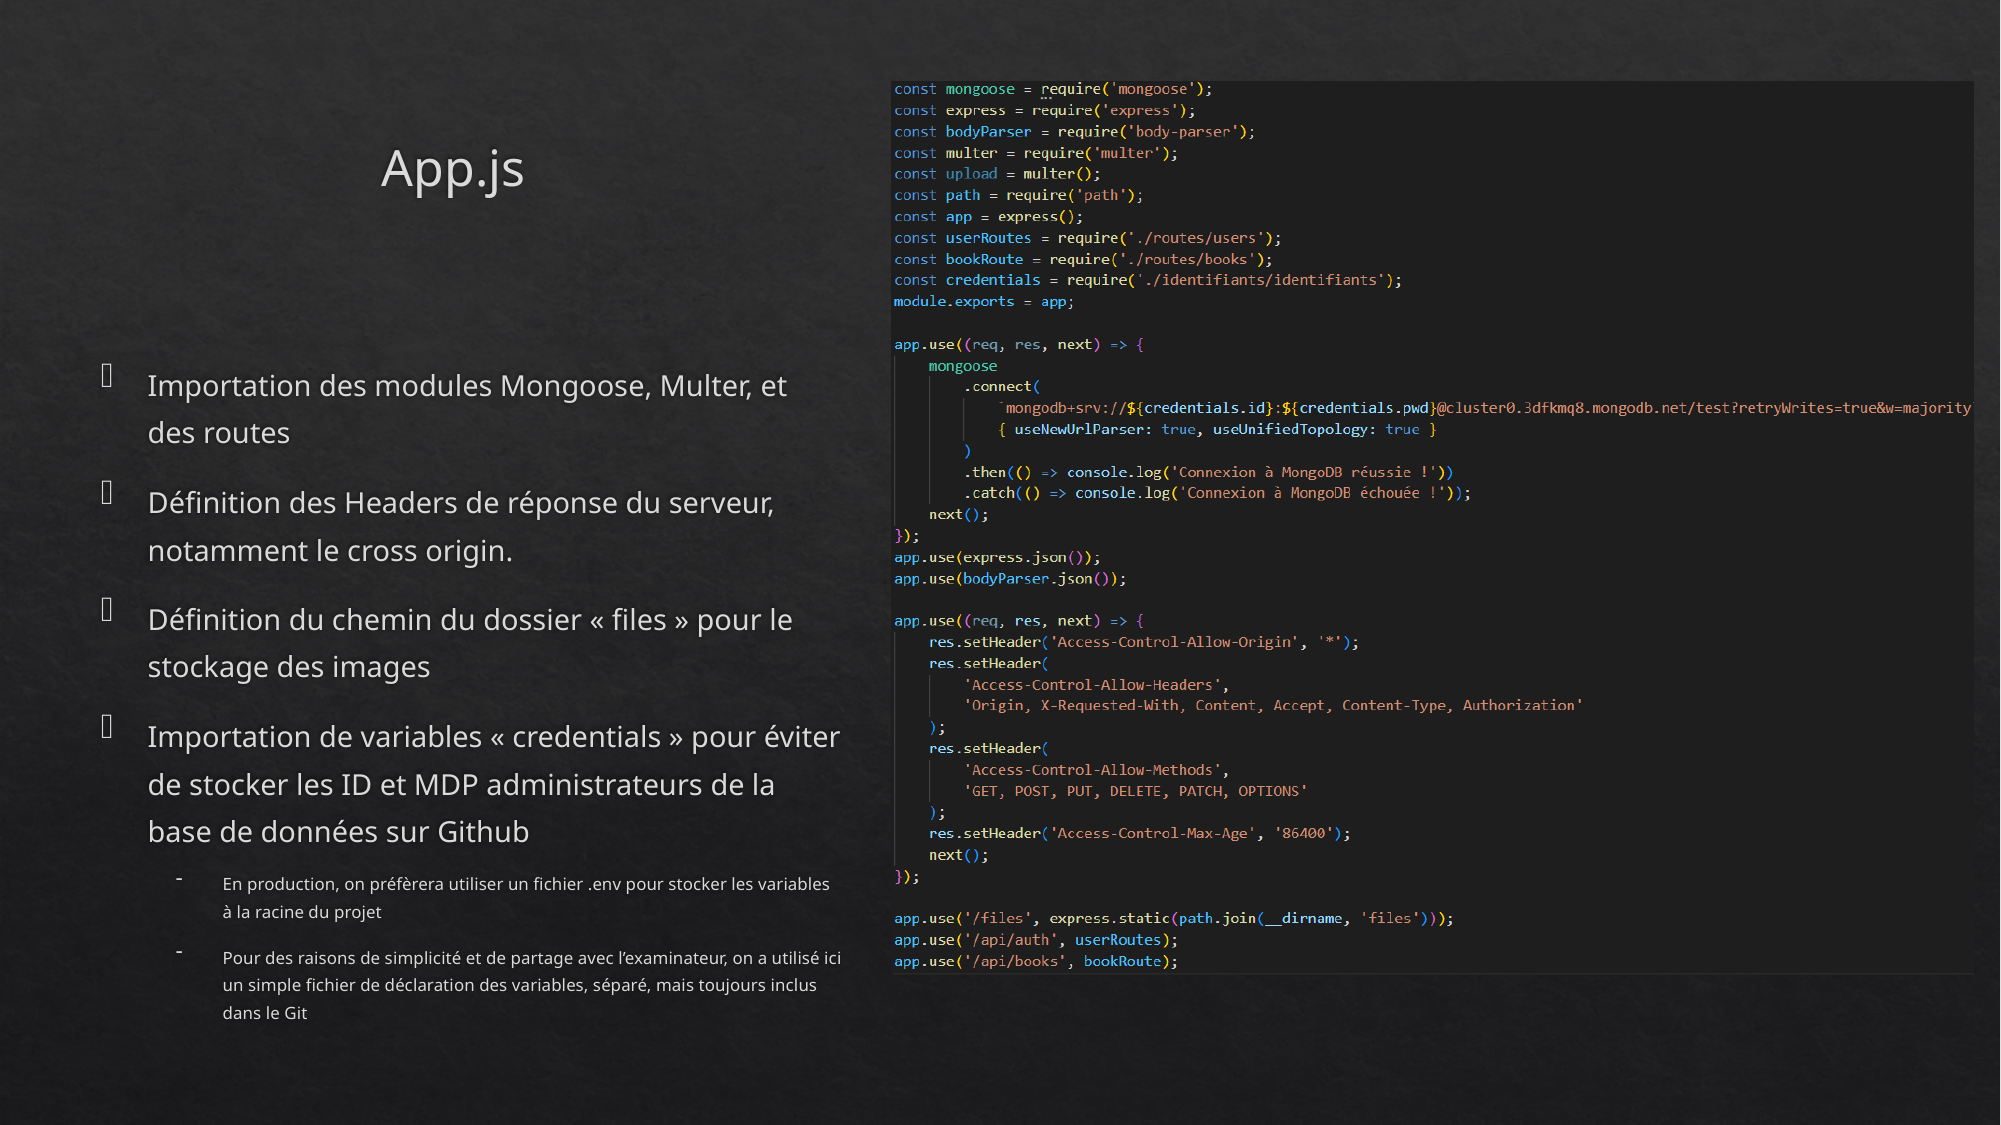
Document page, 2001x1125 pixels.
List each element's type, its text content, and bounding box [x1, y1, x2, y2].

picture [891, 81, 1975, 976]
title App.js [149, 120, 758, 204]
list Importation des modules Mongoose, Multer, et des routes Définition des Headers de réponse du serveur, notamment le cross origin. Définition du chemin du dossier « files » pour le stockage des images Importation de variables « credentials » pour éviter de stocker les ID et MDP administrateurs de la base de données sur Github En production, on préfèrera utiliser un fichier .env pour stocker les variables à la racine du projet Pour des raisons de simplicité et de partage avec l’examinateur, on a utilisé ici un simple fichier de déclaration des variables, séparé, mais toujours inclus dans le Git [85, 275, 858, 1071]
